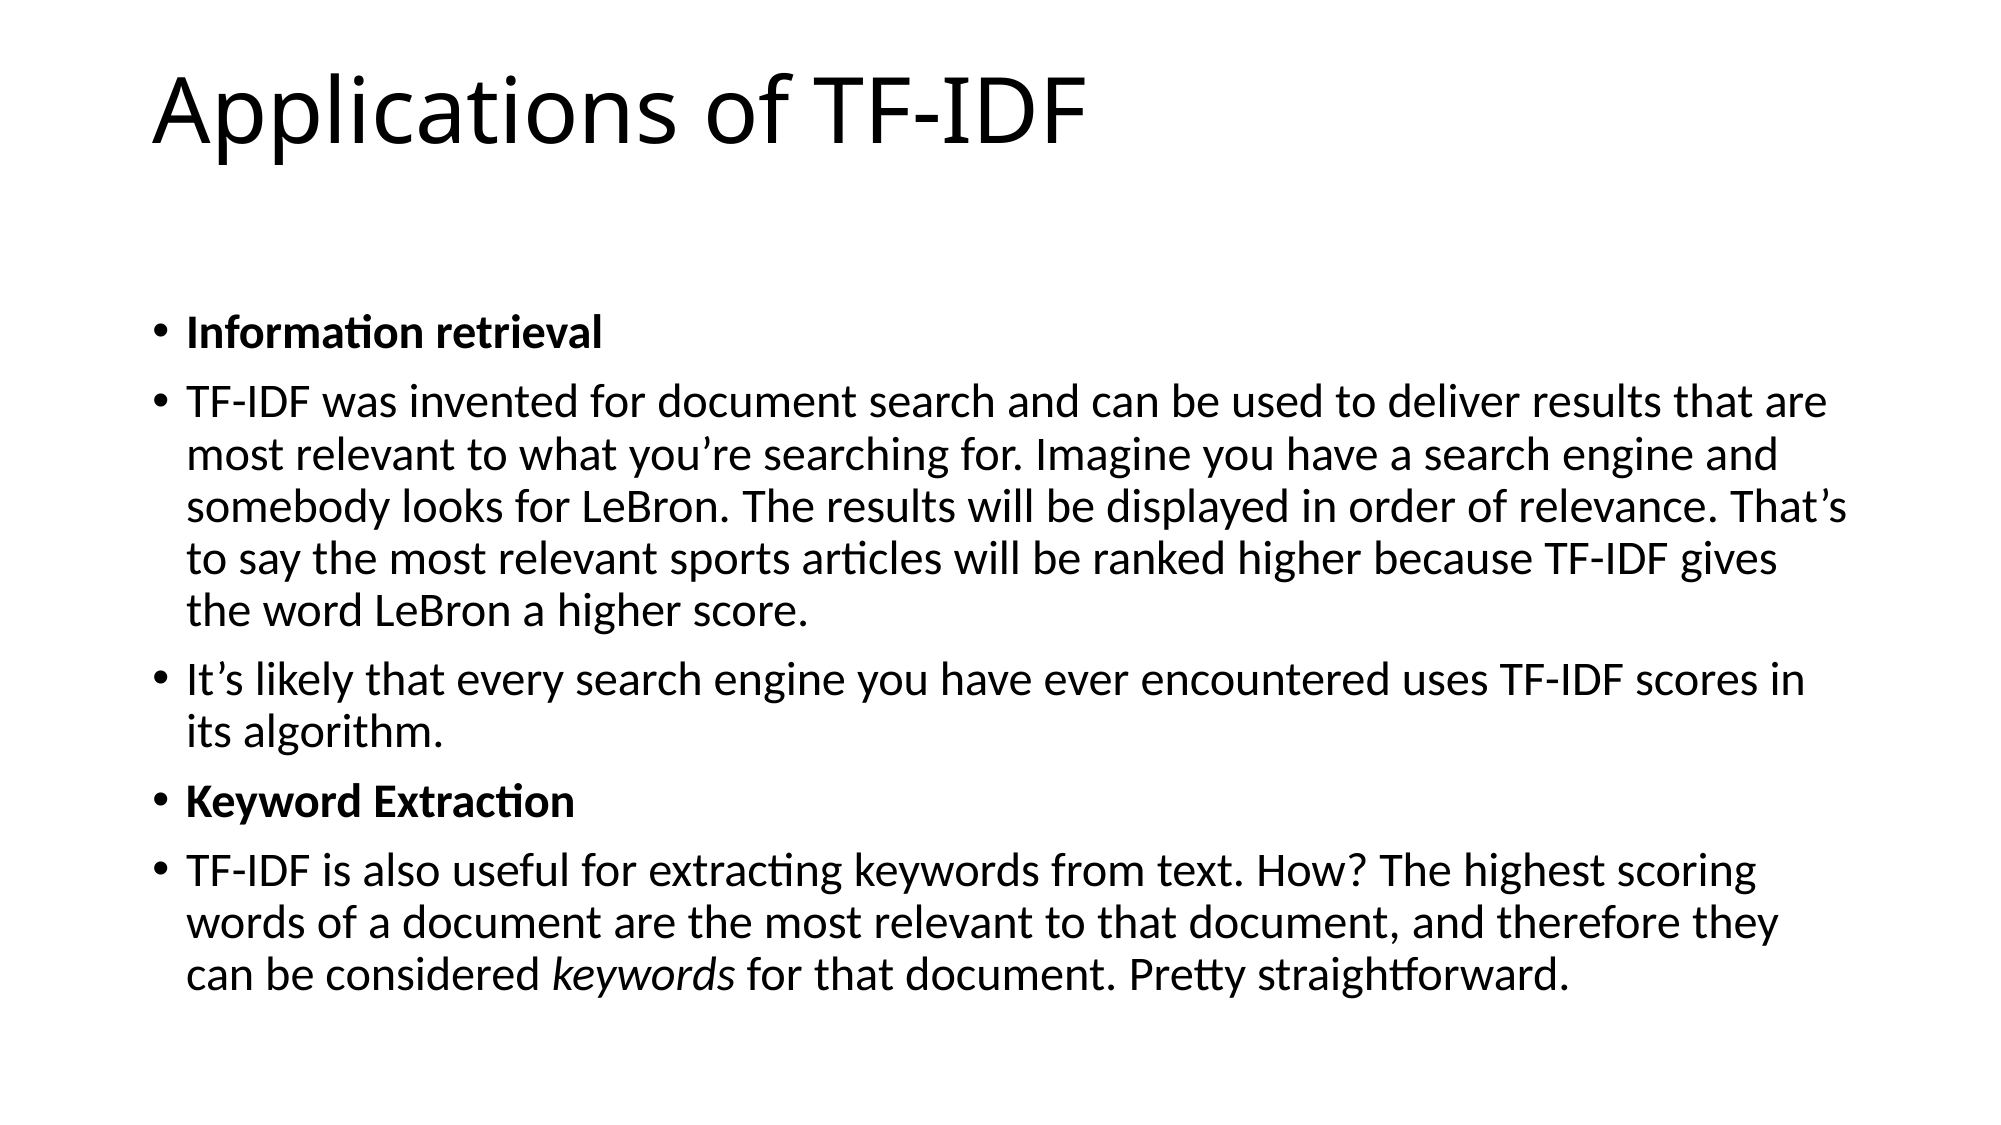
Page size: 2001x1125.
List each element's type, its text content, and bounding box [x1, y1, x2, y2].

list Information retrieval TF-IDF was invented for document search and can be used to deliver results that are most relevant to what you’re searching for. Imagine you have a search engine and somebody looks for LeBron. The results will be displayed in order of relevance. That’s to say the most relevant sports articles will be ranked higher because TF-IDF gives the word LeBron a higher score. It’s likely that every search engine you have ever encountered uses TF-IDF scores in its algorithm. Keyword Extraction TF-IDF is also useful for extracting keywords from text. How? The highest scoring words of a document are the most relevant to that document, and therefore they can be considered keywords for that document. Pretty straightforward. [137, 299, 1863, 1014]
title Applications of TF-IDF [137, 59, 1863, 278]
